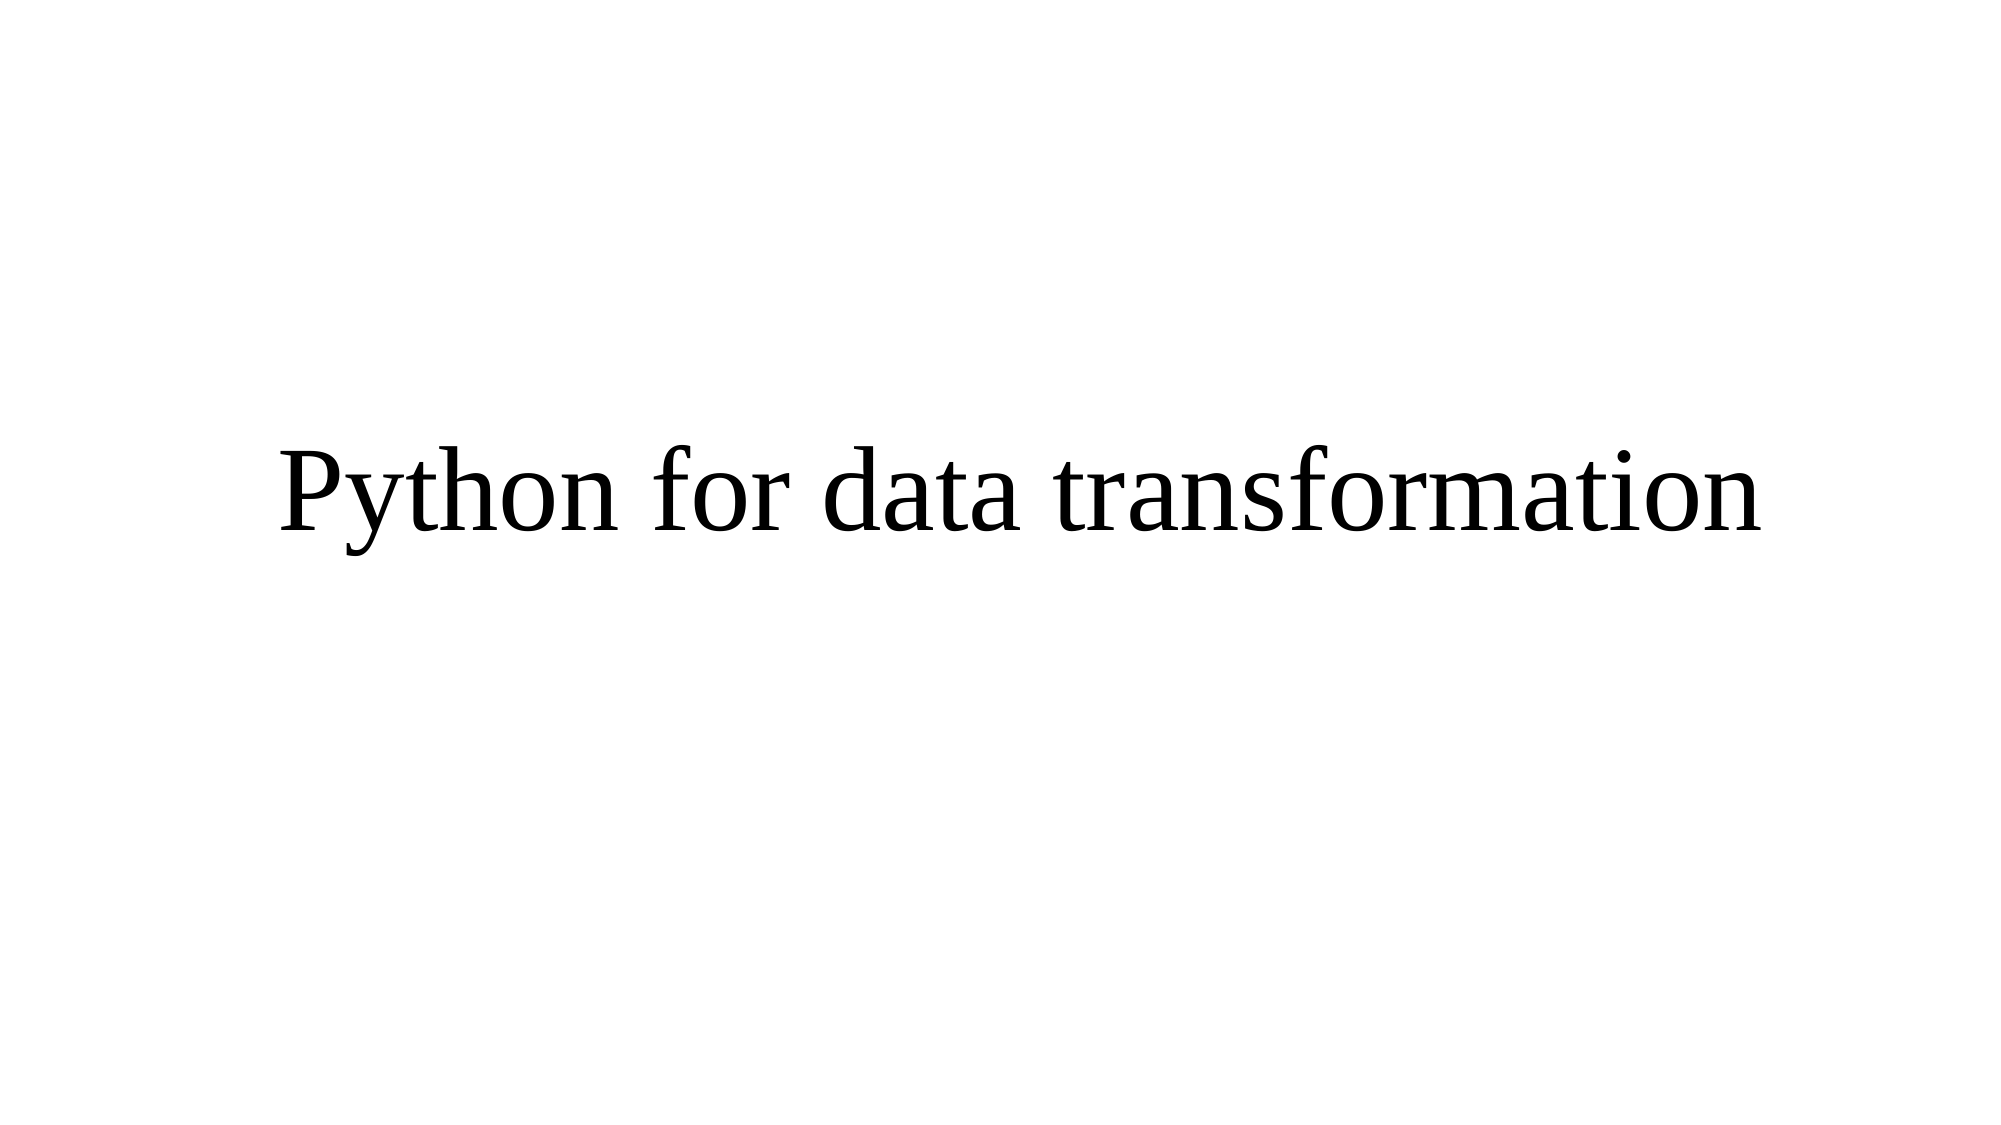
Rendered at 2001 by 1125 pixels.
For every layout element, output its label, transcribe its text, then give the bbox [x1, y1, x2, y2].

title Python for data transformation [248, 170, 1794, 563]
